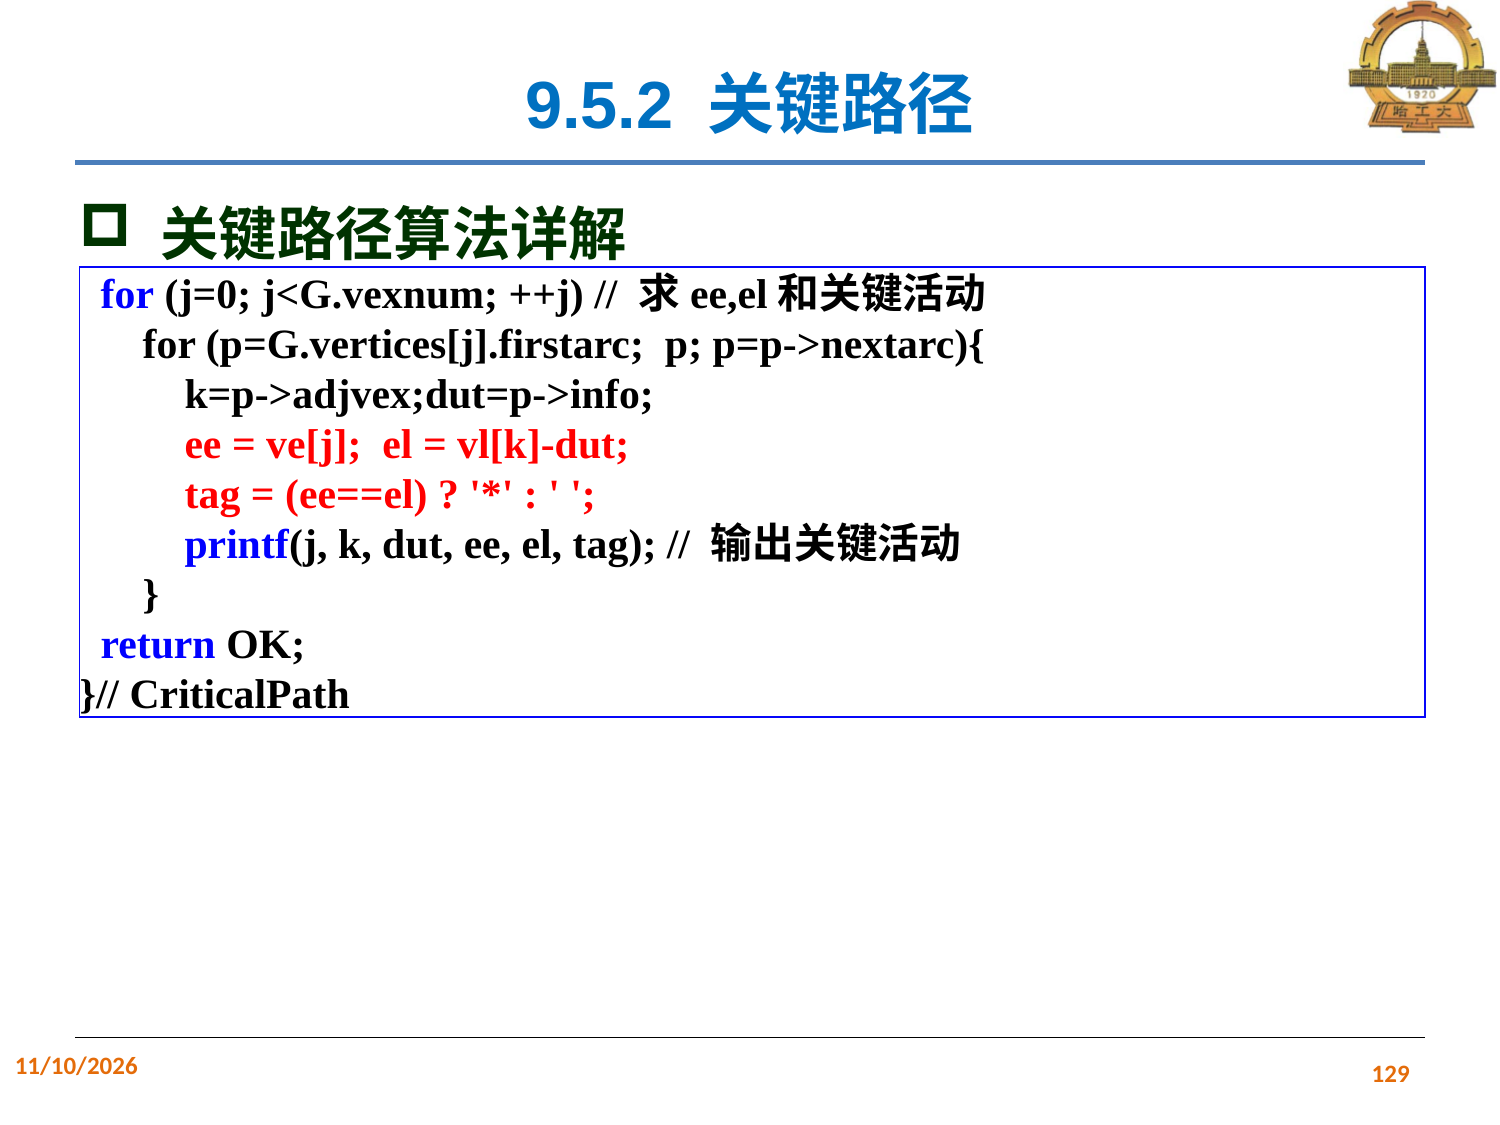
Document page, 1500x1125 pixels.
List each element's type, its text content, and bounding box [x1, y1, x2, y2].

title 9.5.2 关键路径 [75, 0, 1425, 163]
slide_number 129 [1074, 1042, 1425, 1103]
text_box for (j=0; j<G.vexnum; ++j) // 求ee,el和关键活动 for (p=G.vertices[j].firstarc; p; p=p->nextarc){ k=p->adjvex;dut=p->info; ee = ve[j]; el = vl[k]-dut; tag = (ee==el) ? '*' : ' '; printf(j, k, dut, ee, el, tag); // 输出关键活动 } return OK; }// CriticalPath [79, 266, 1425, 718]
text_box 关键路径算法详解 [64, 189, 876, 275]
picture [1340, 0, 1500, 138]
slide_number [0, 1042, 350, 1103]
